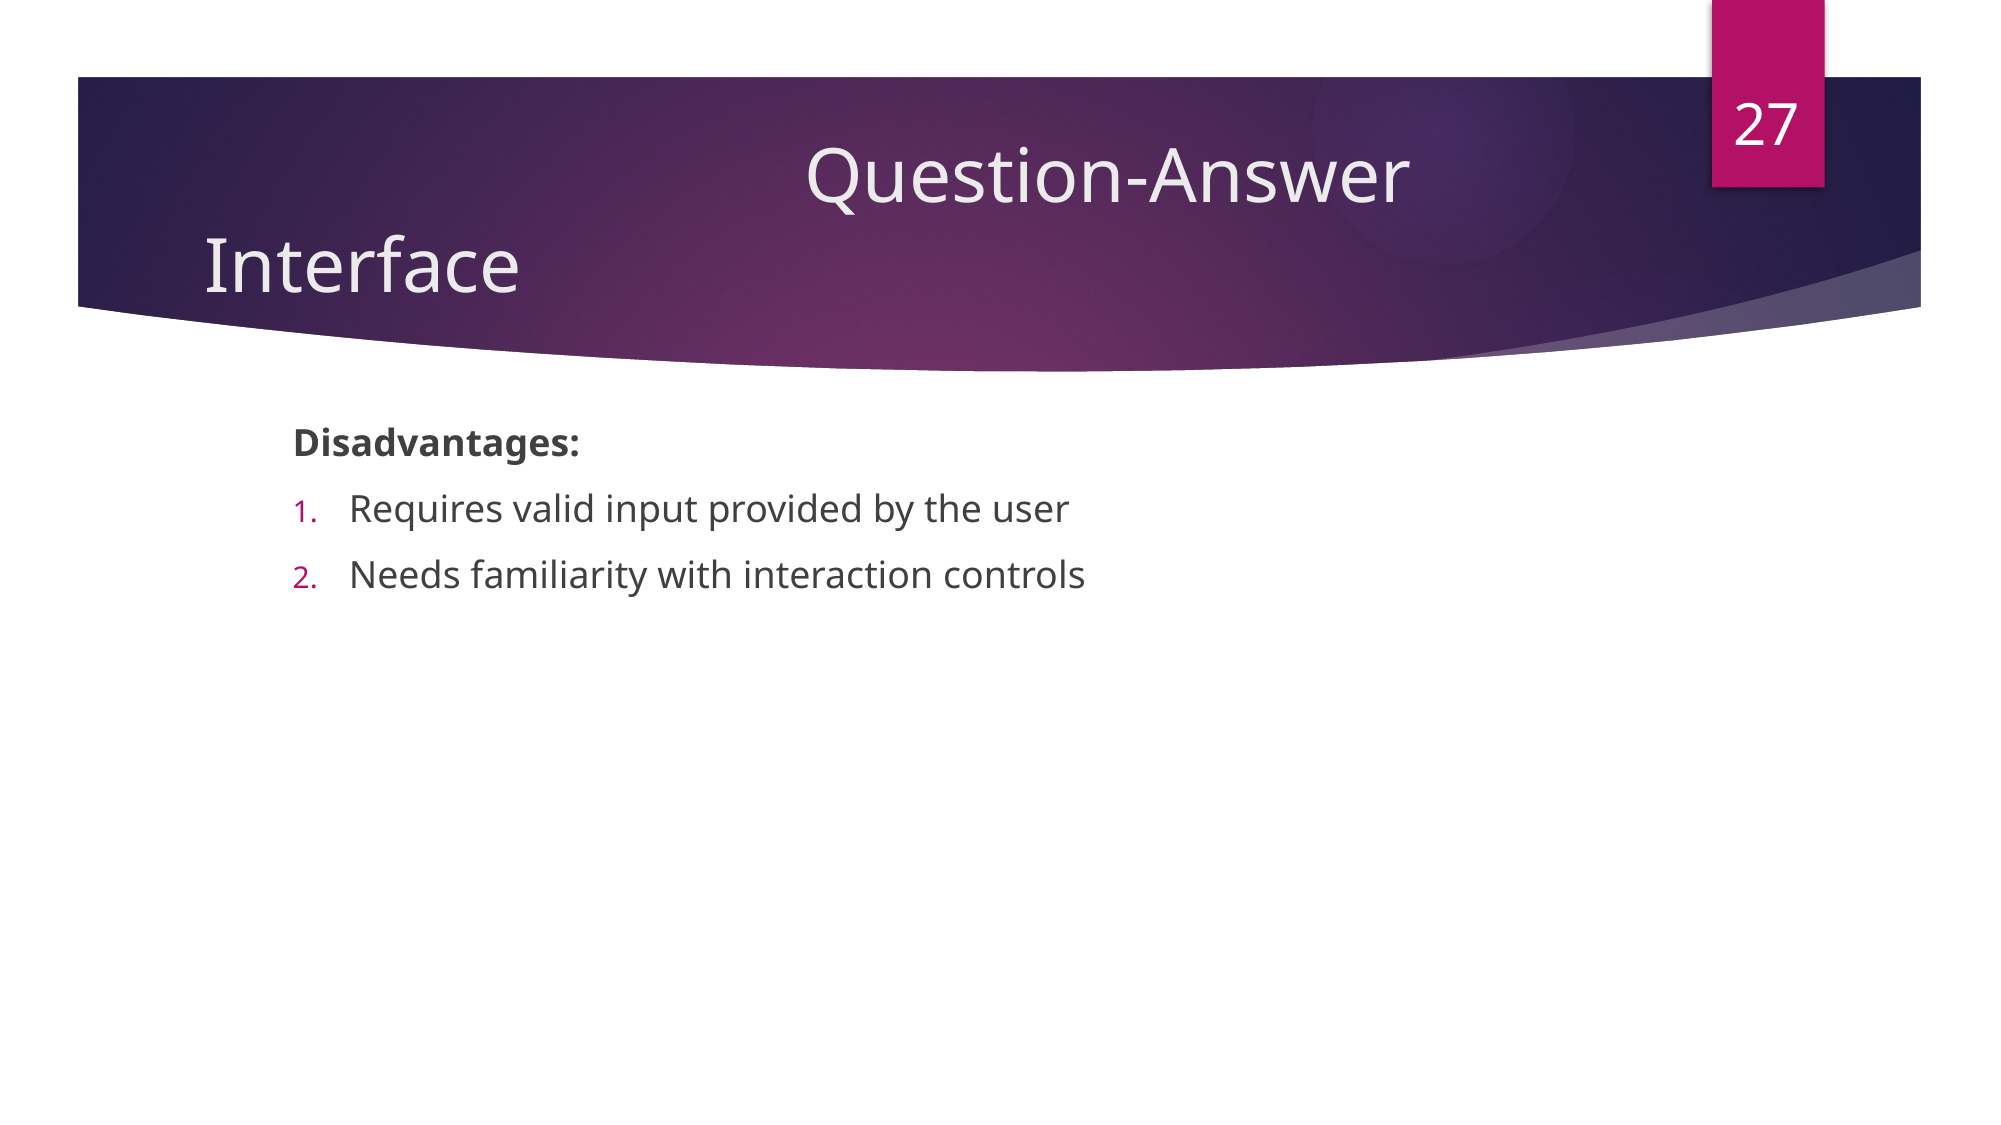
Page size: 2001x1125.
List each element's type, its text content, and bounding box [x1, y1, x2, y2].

slide_number 27 [1698, 48, 1836, 175]
list Disadvantages: Requires valid input provided by the user Needs familiarity with interaction controls [277, 411, 1726, 972]
title Question-Answer Interface [189, 159, 1627, 276]
